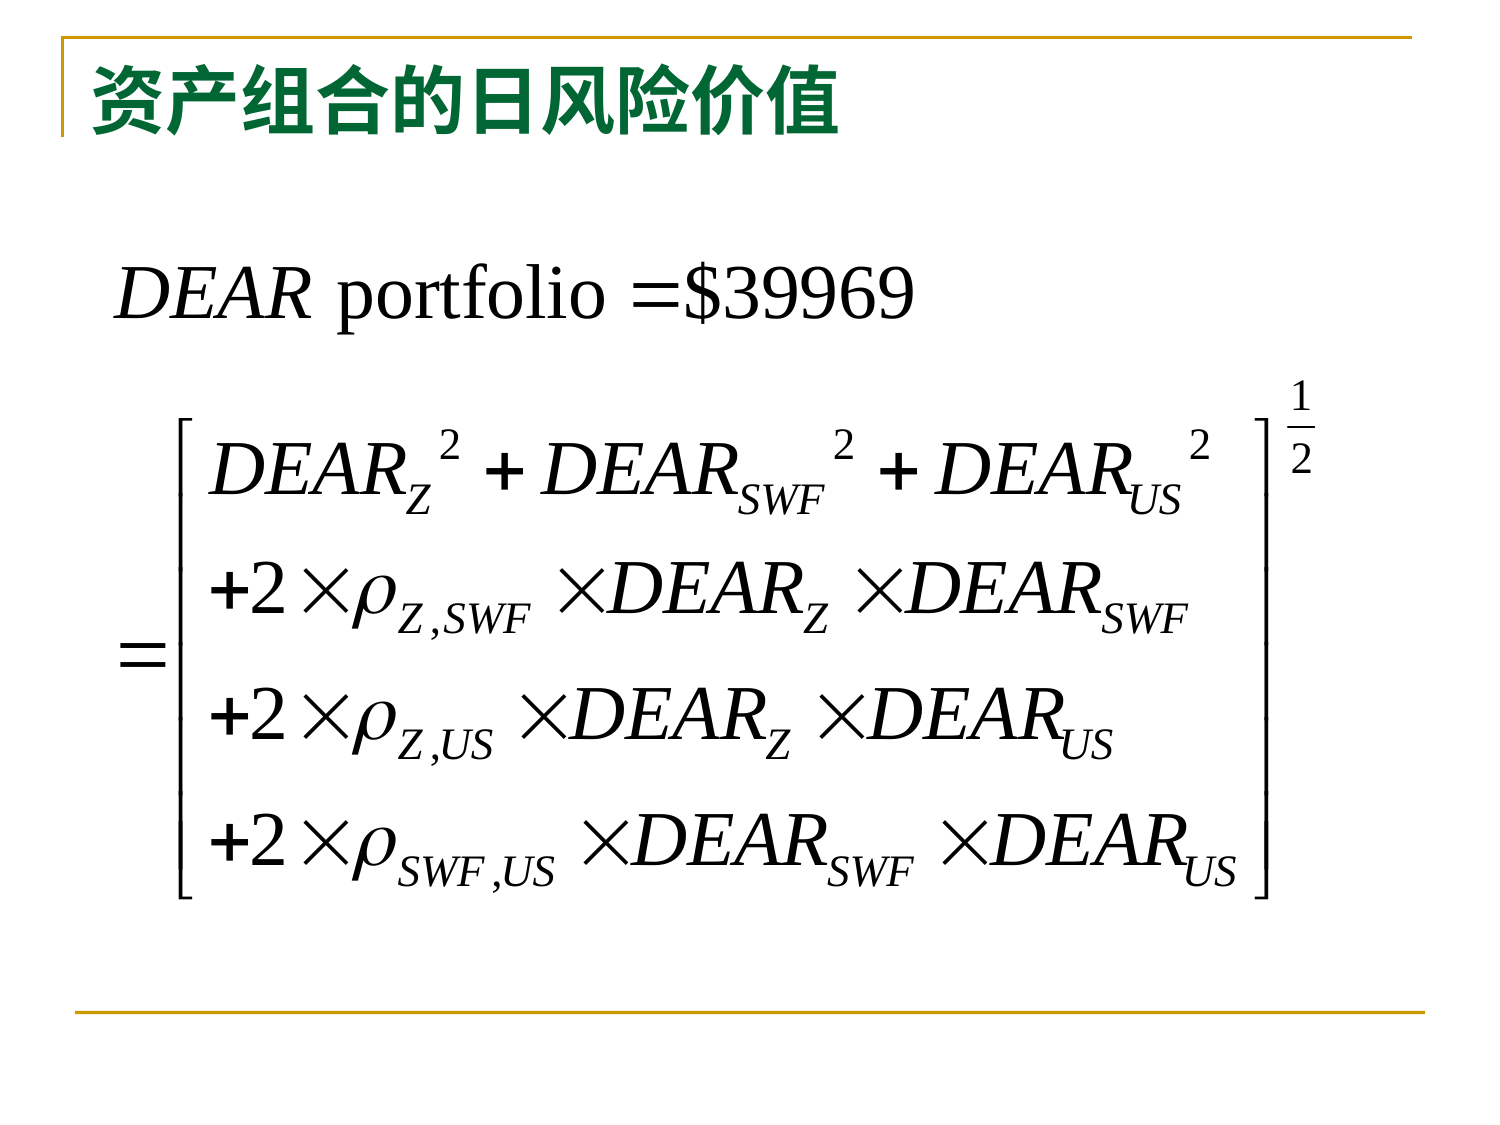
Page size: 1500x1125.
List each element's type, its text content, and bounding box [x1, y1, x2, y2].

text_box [100, 243, 1331, 918]
list [74, 262, 1426, 1006]
title 资产组合的日风险价值 [74, 45, 1426, 233]
